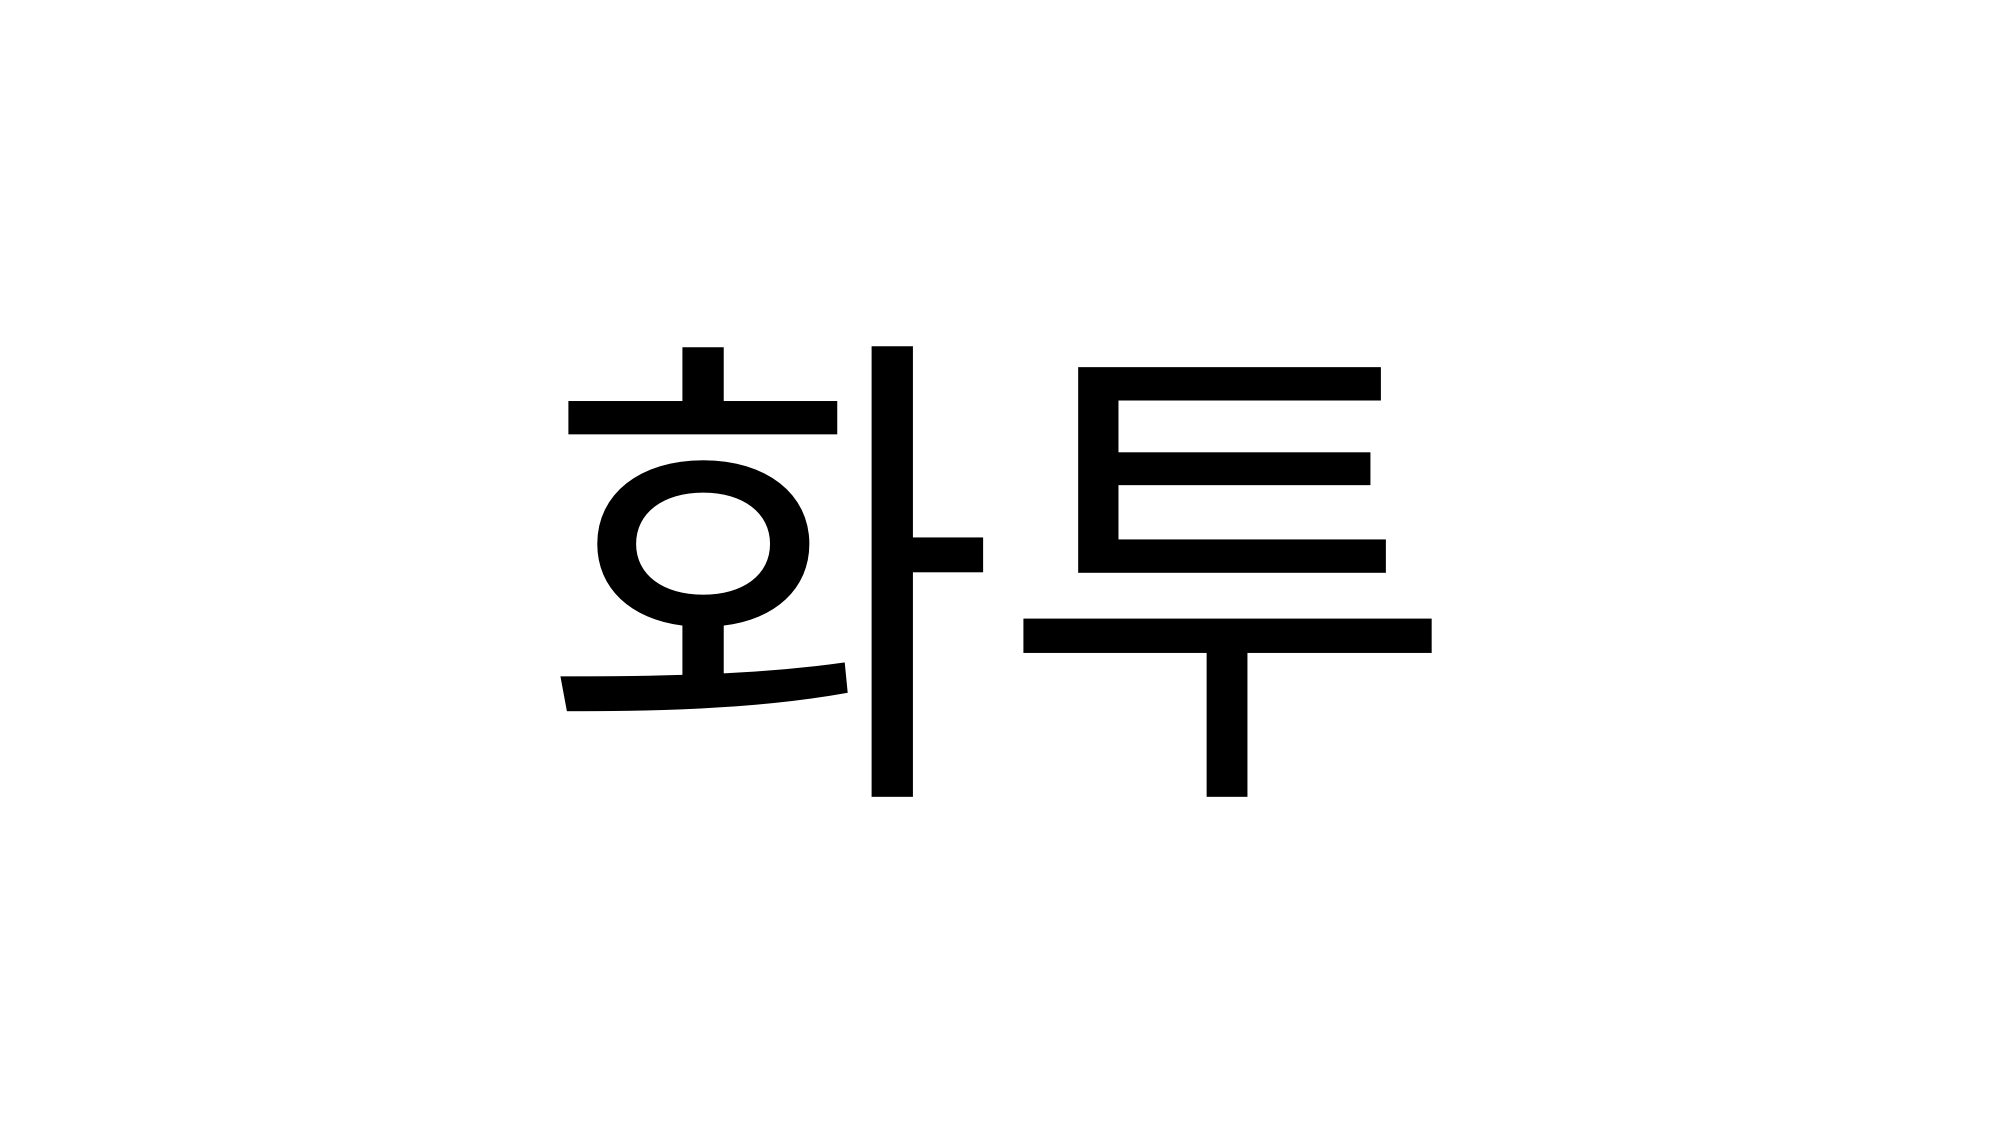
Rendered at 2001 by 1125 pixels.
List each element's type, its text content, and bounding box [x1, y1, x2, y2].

text_box 화투 [526, 253, 1474, 866]
